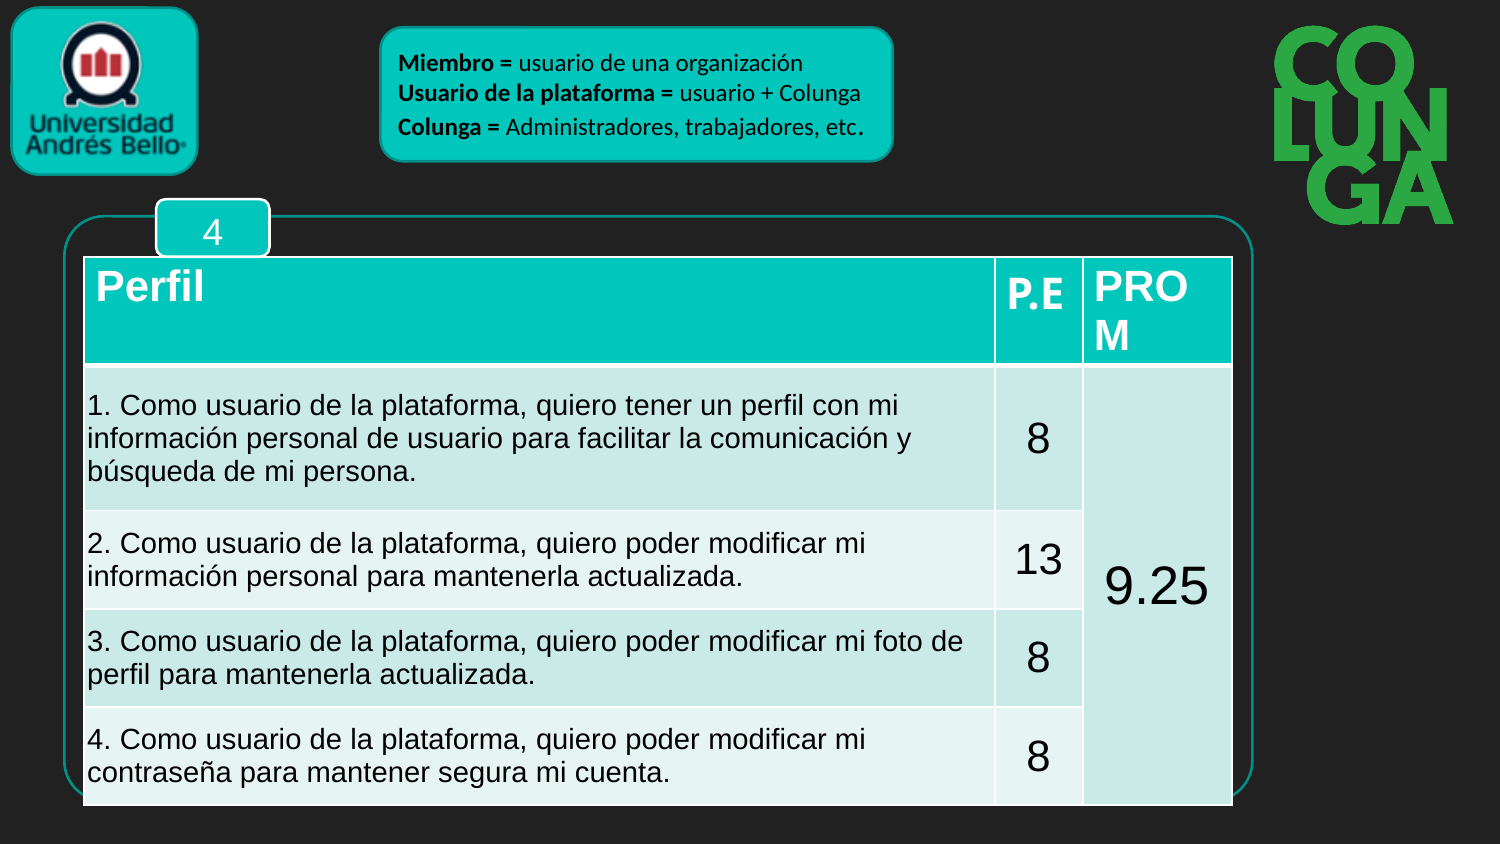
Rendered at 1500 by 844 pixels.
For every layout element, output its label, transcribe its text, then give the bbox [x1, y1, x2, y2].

table_cell 8 [996, 610, 1082, 706]
table_cell 4. Como usuario de la plataforma, quiero poder modificar mi contraseña para mantener segura mi cuenta. [85, 708, 994, 804]
table_cell 1. Como usuario de la plataforma, quiero tener un perfil con mi información personal de usuario para facilitar la comunicación y búsqueda de mi persona. [85, 368, 994, 510]
table_cell 2. Como usuario de la plataforma, quiero poder modificar mi información personal para mantenerla actualizada. [85, 511, 994, 608]
table_cell 13 [996, 511, 1082, 608]
table_header PROM [1084, 258, 1231, 363]
picture [1271, 18, 1458, 226]
table_cell 8 [996, 368, 1082, 510]
table_header Perfil [85, 258, 994, 363]
text_box 4 [156, 199, 270, 257]
text_box [64, 216, 160, 795]
picture [21, 19, 194, 156]
table_cell 9.25 [1084, 368, 1231, 804]
table_cell 8 [996, 708, 1082, 804]
table_header P.E [996, 258, 1082, 363]
table_cell 3. Como usuario de la plataforma, quiero poder modificar mi foto de perfil para mantenerla actualizada. [85, 610, 994, 706]
text_box Miembro = usuario de una organización Usuario de la plataforma = usuario + Colunga Colunga = Administradores, trabajadores, etc. [380, 27, 893, 162]
text_box [266, 216, 1253, 796]
text_box [11, 7, 193, 175]
